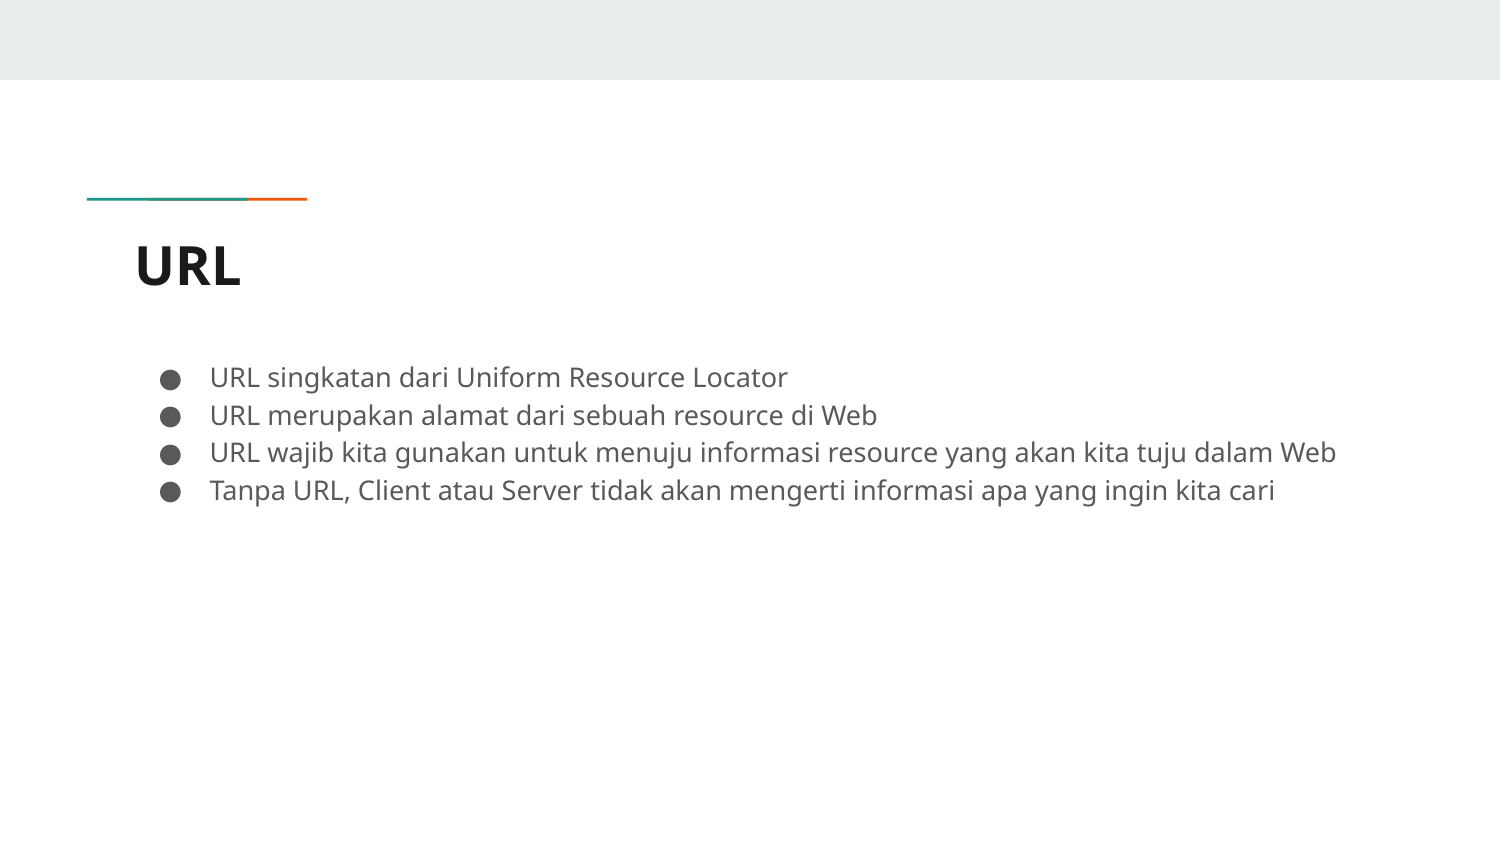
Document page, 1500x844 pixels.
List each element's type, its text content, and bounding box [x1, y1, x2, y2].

title URL [119, 216, 1381, 305]
list URL singkatan dari Uniform Resource Locator URL merupakan alamat dari sebuah resource di Web URL wajib kita gunakan untuk menuju informasi resource yang akan kita tuju dalam Web Tanpa URL, Client atau Server tidak akan mengerti informasi apa yang ingin kita cari [119, 341, 1381, 712]
